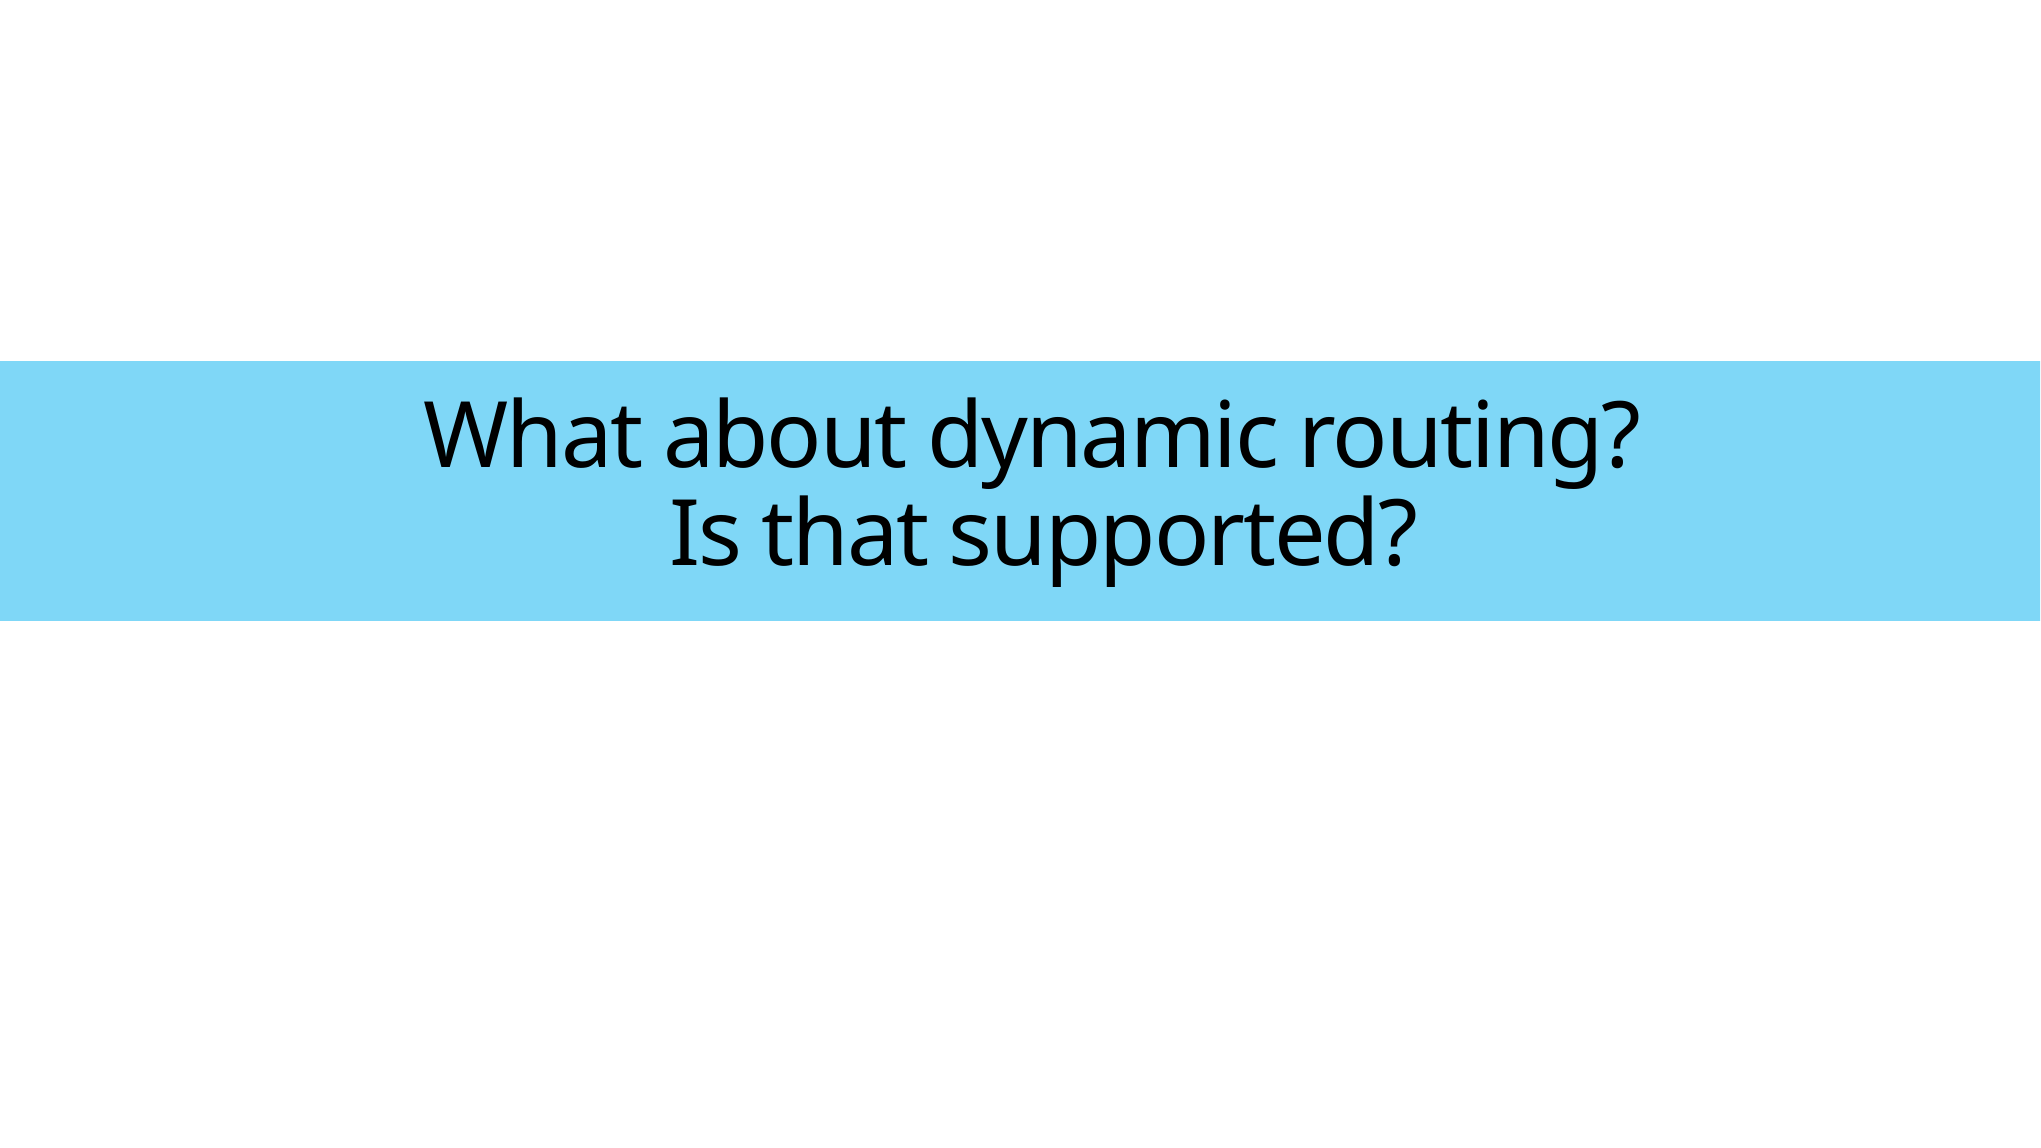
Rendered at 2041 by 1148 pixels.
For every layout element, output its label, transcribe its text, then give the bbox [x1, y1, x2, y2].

title What about dynamic routing? Is that supported? [86, 372, 2001, 512]
text_box [0, 360, 2041, 622]
